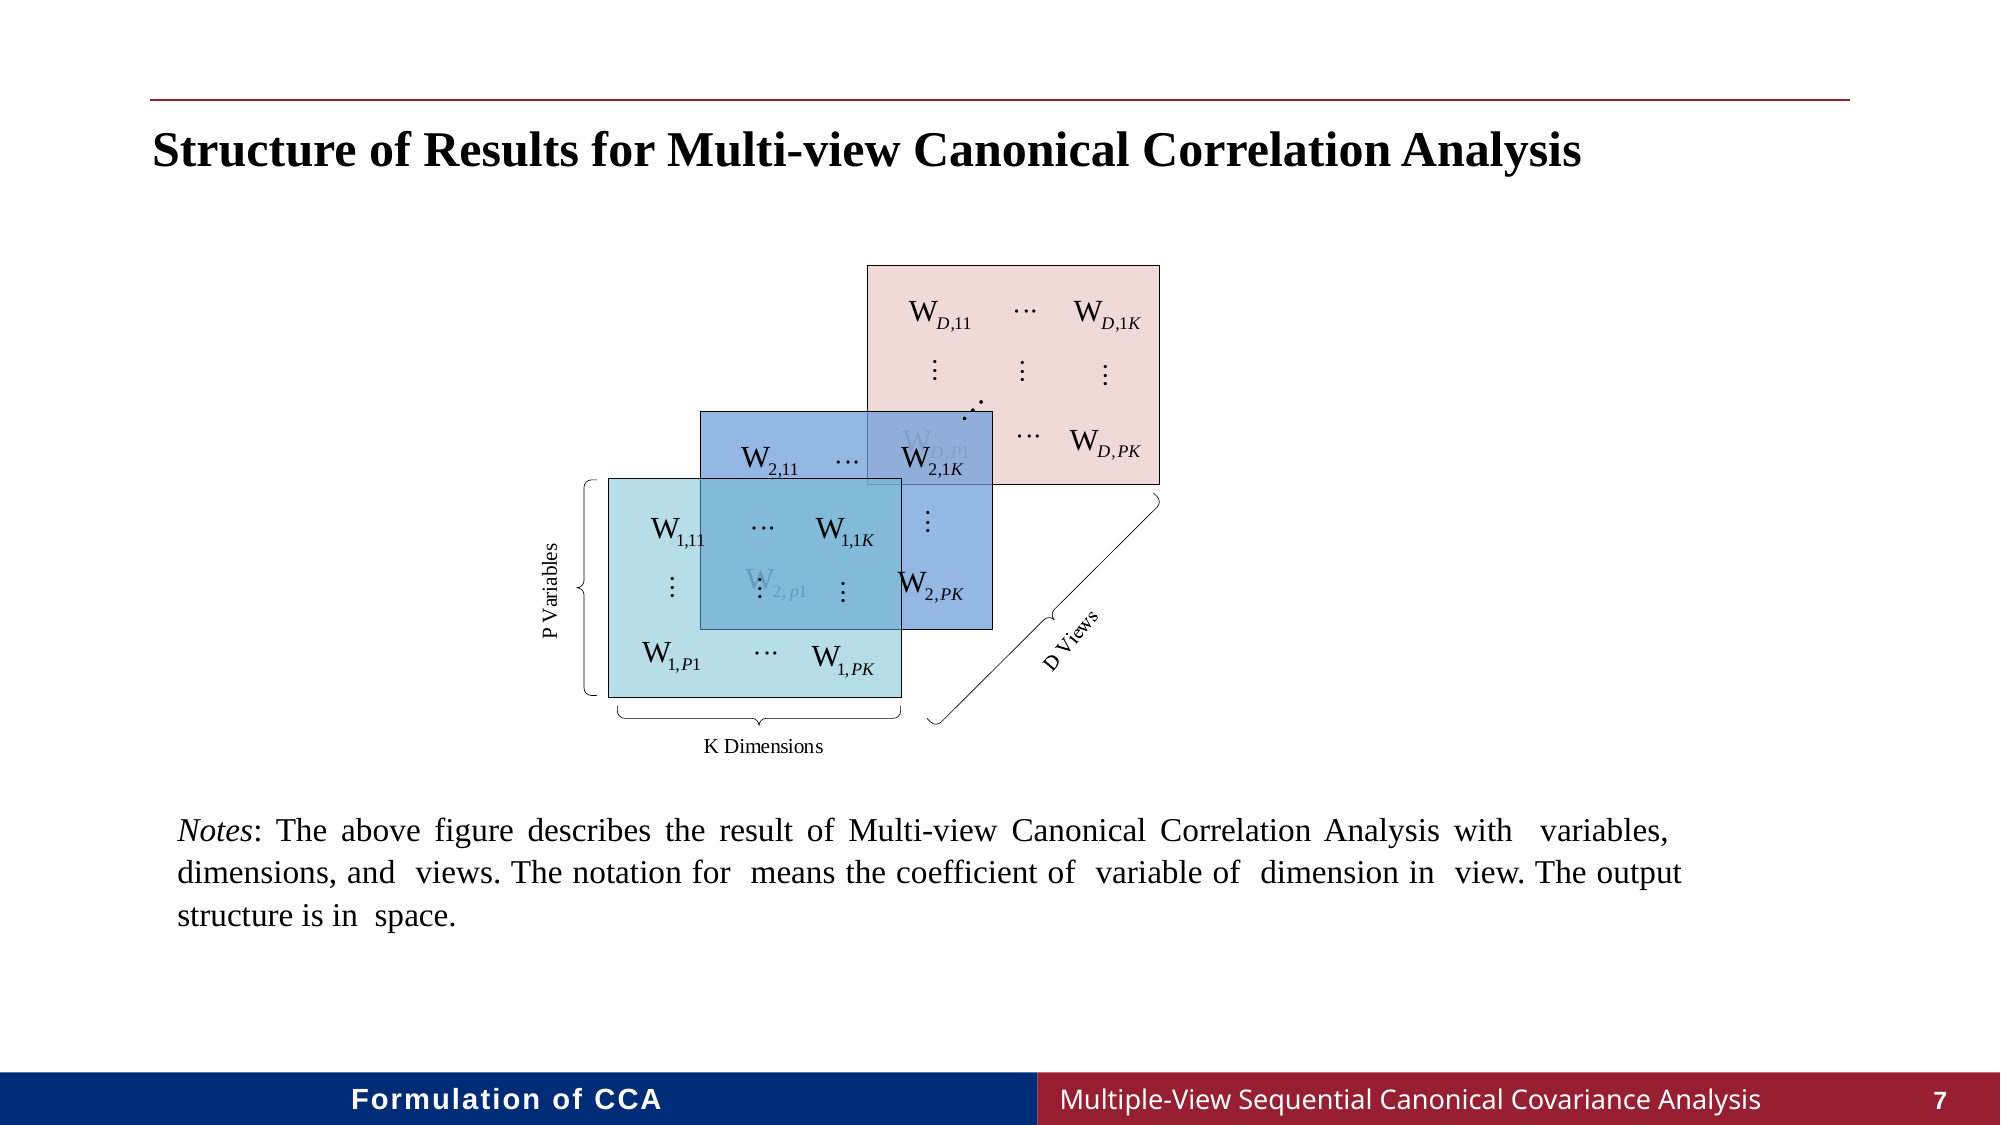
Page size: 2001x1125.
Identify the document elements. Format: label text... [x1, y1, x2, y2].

text_box Structure of Results for Multi-view Canonical Correlation Analysis [137, 99, 1700, 301]
text_box Formulation of CCA [131, 1073, 882, 1125]
slide_number 7 [1816, 1075, 1985, 1124]
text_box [537, 262, 1163, 777]
